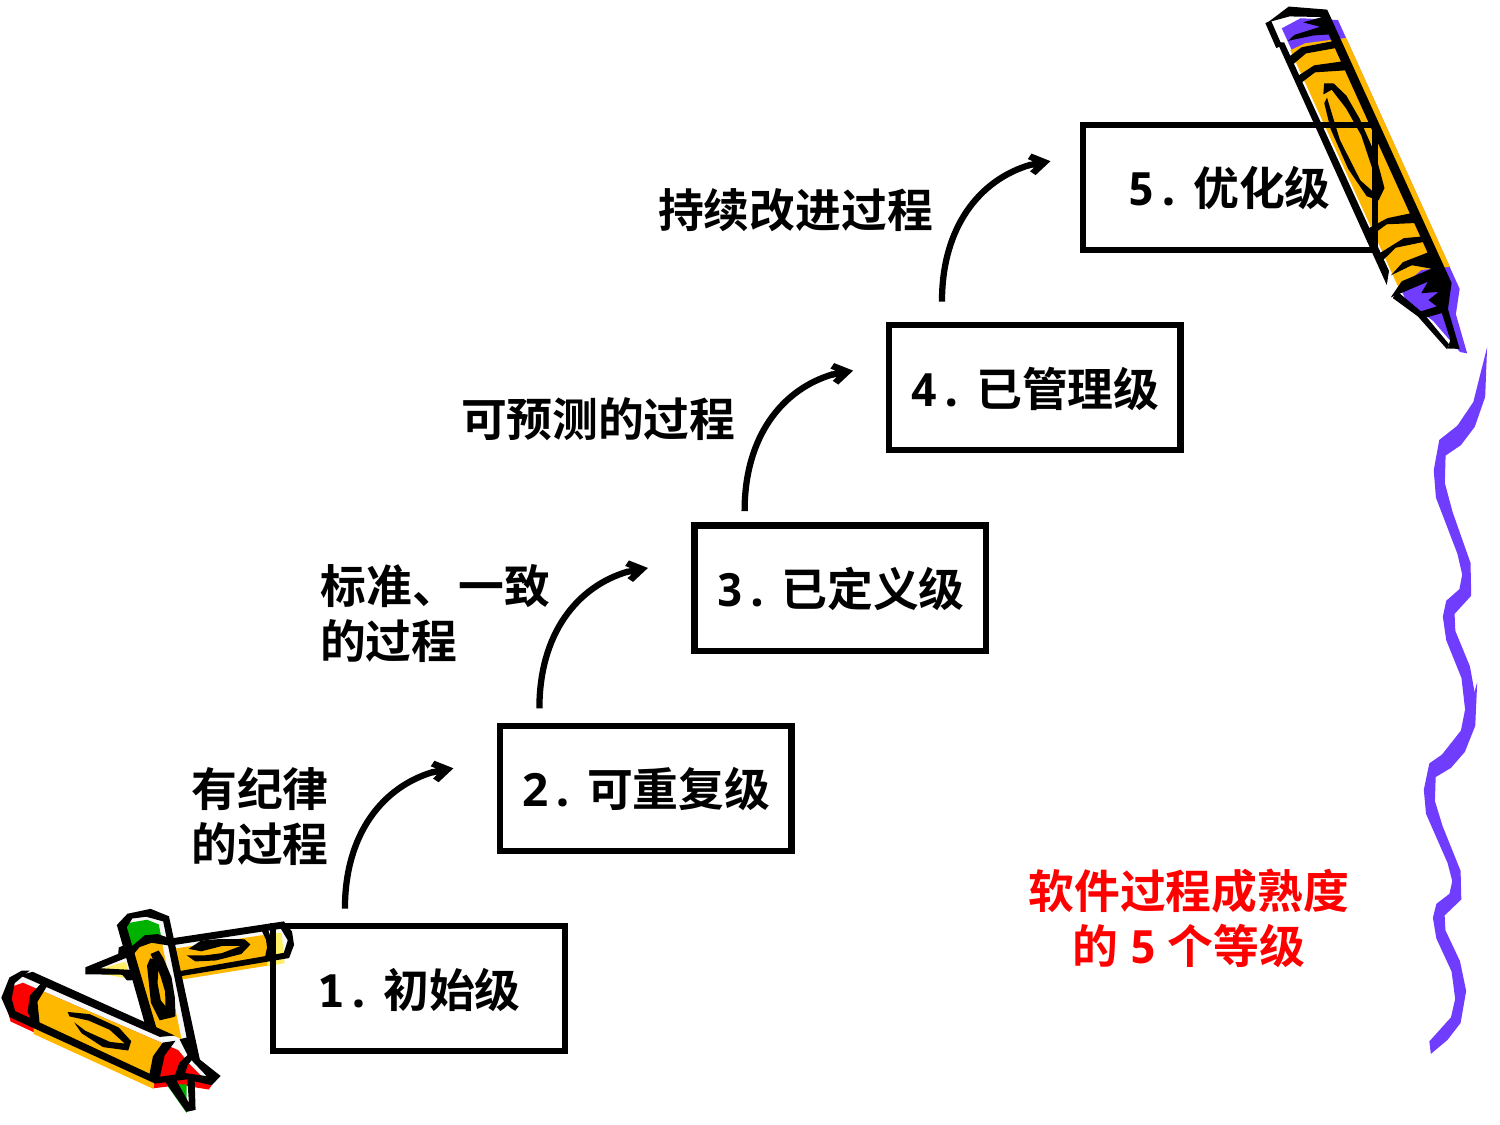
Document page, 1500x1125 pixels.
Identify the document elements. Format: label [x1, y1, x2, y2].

text_box [162, 124, 1376, 1052]
